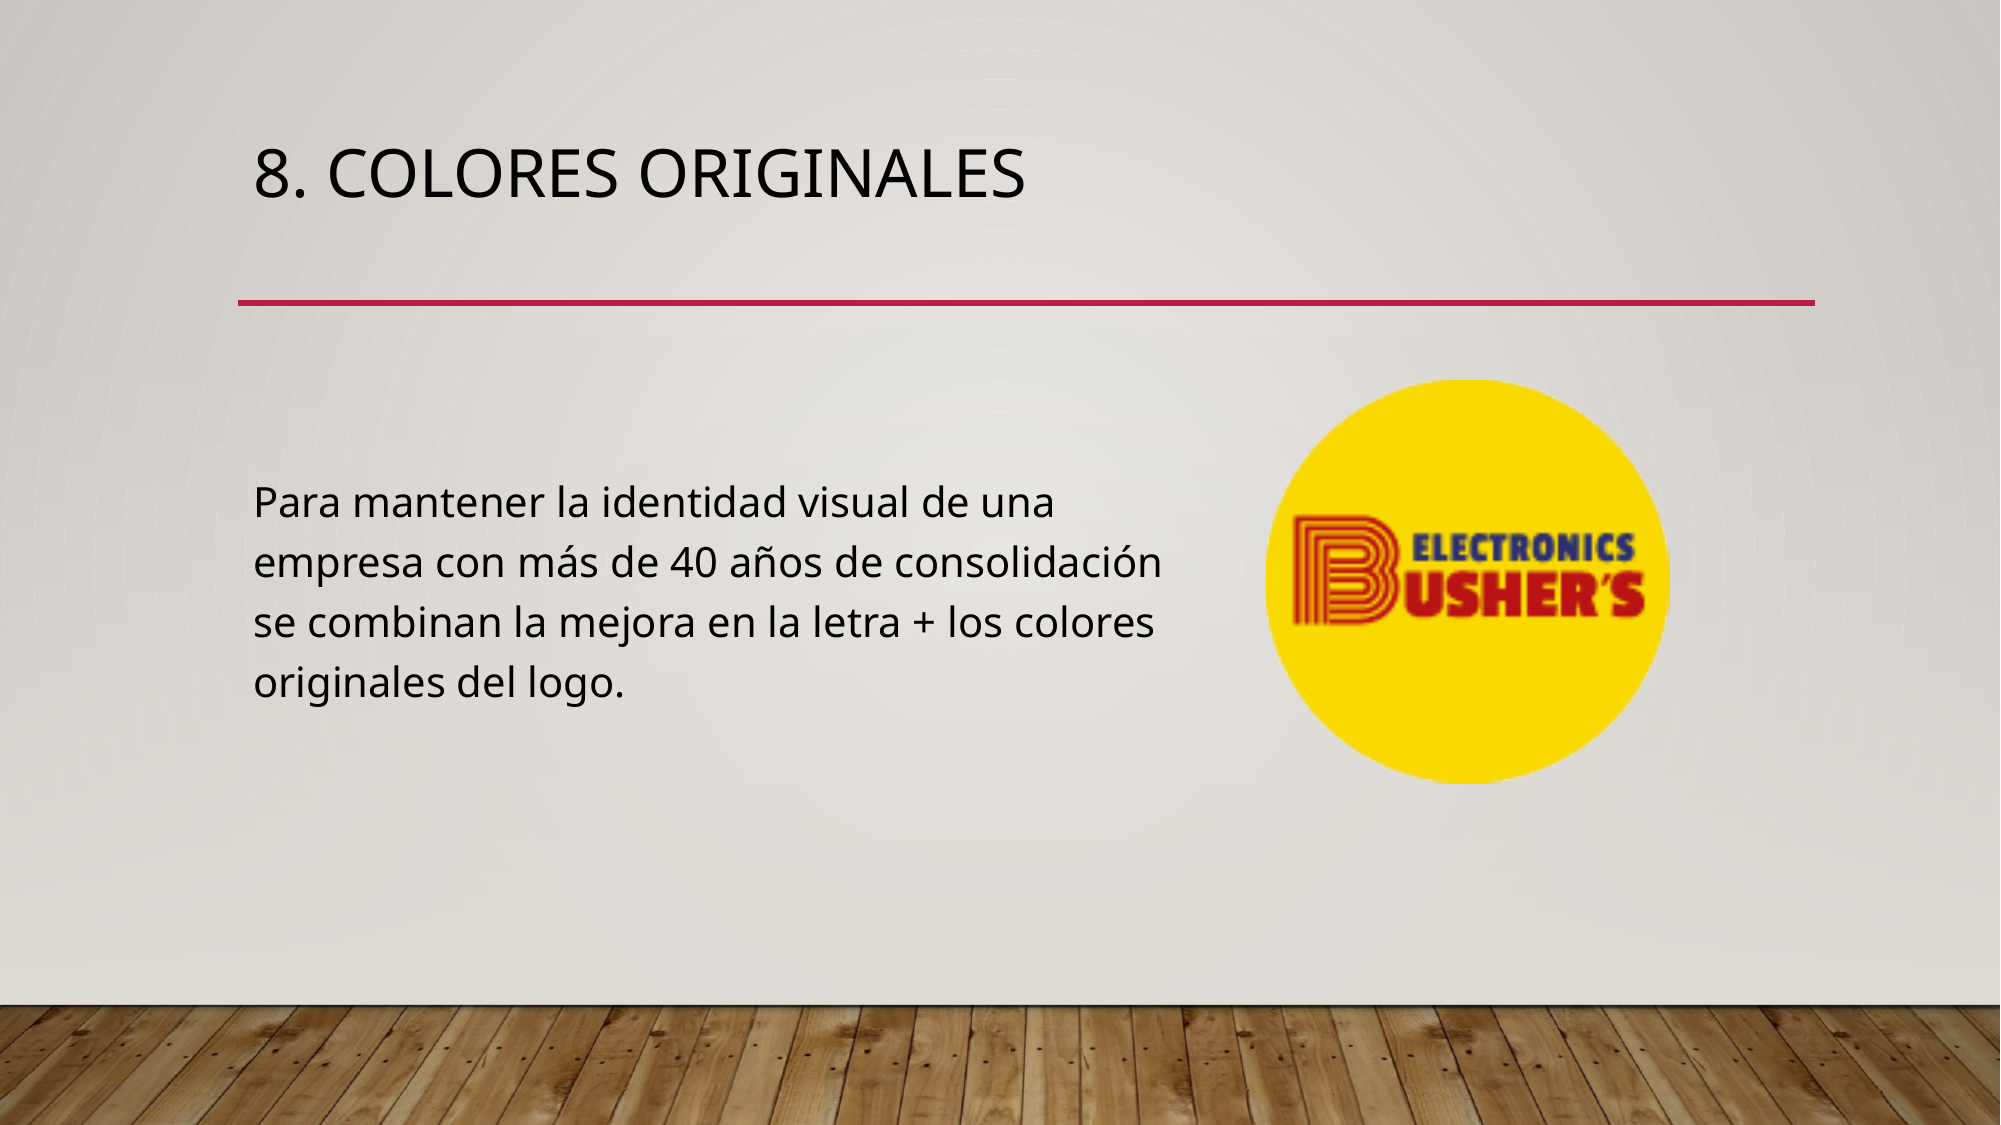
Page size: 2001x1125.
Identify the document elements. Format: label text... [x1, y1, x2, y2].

picture [1266, 380, 1671, 785]
picture [0, 1005, 2000, 1125]
title 8. Colores originales [238, 131, 1814, 305]
list Para mantener la identidad visual de una empresa con más de 40 años de consolidación se combinan la mejora en la letra + los colores originales del logo. [238, 458, 1186, 821]
